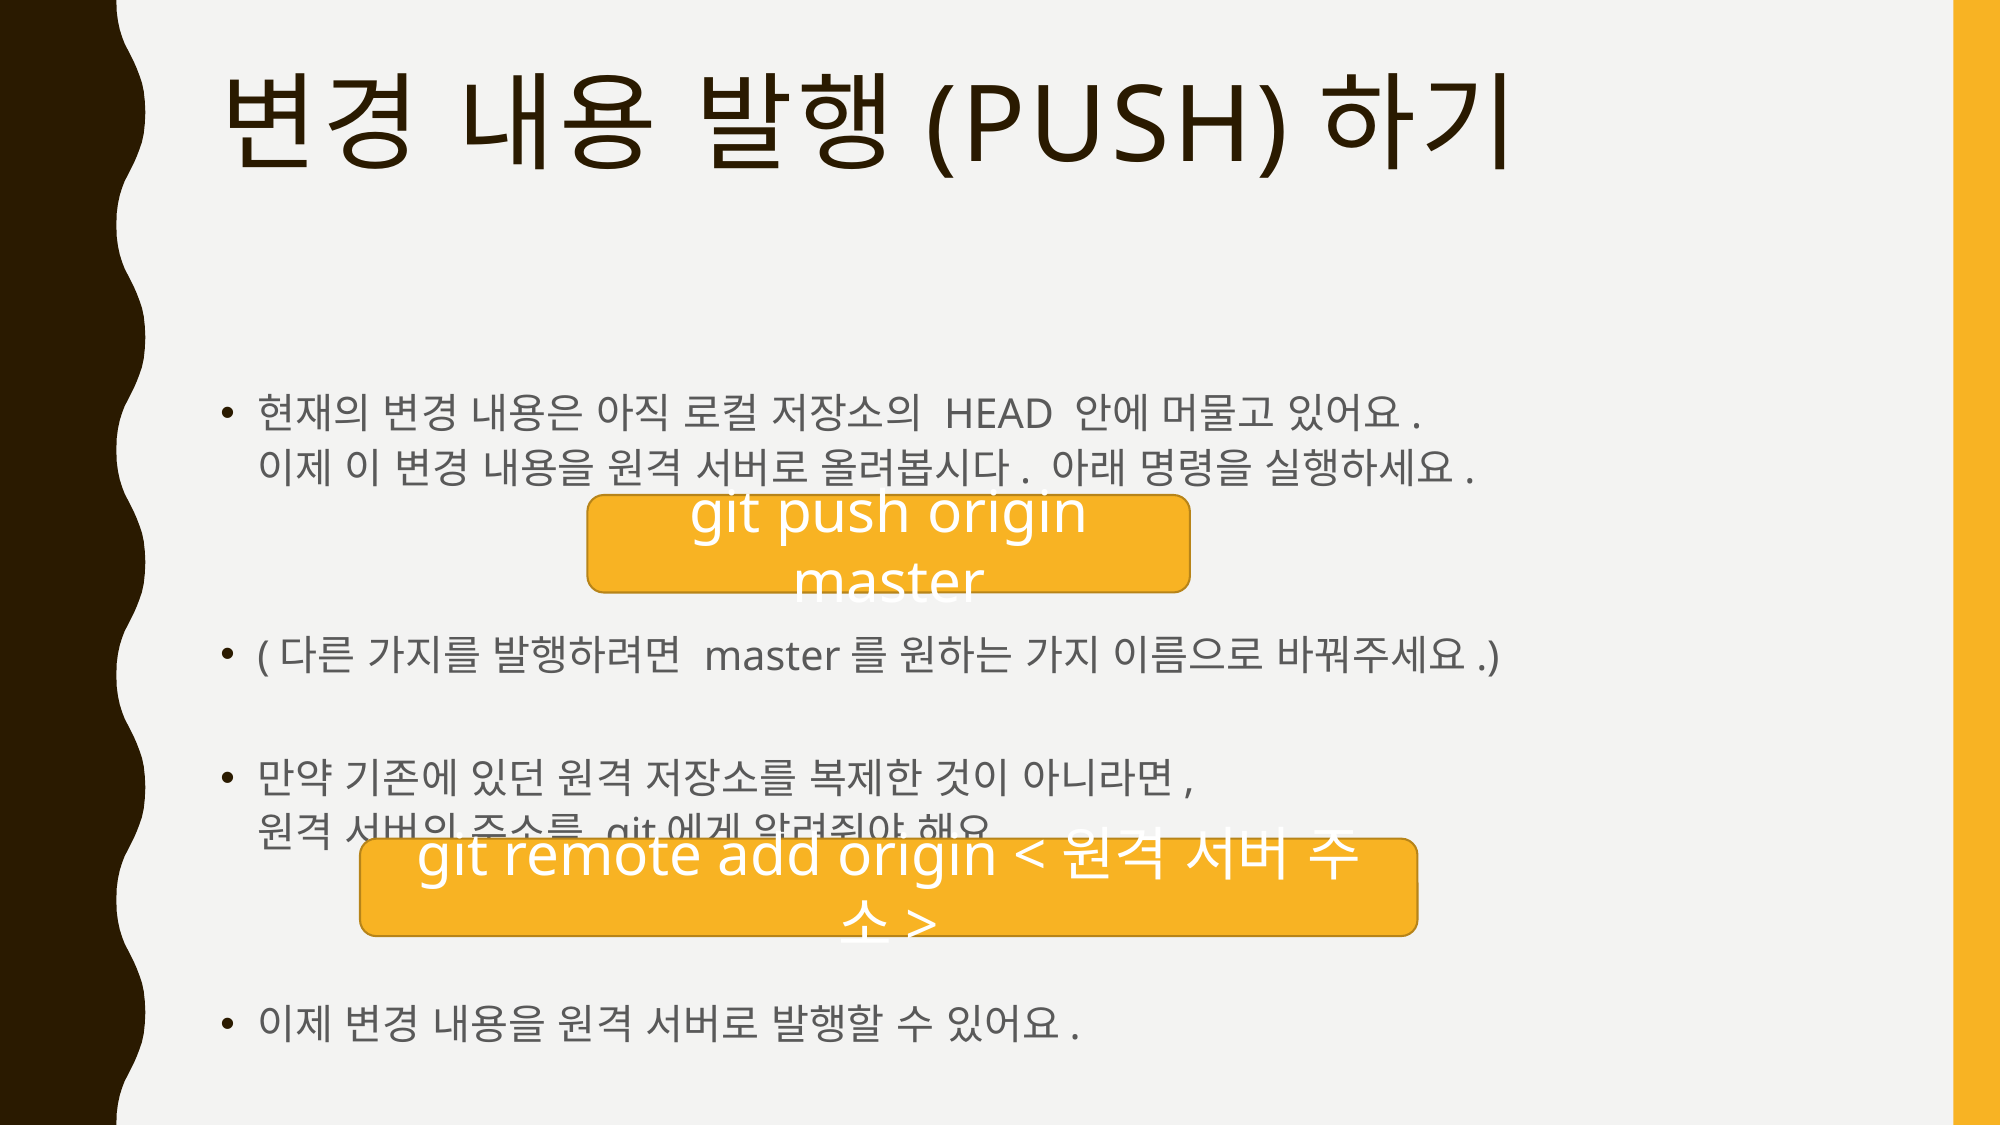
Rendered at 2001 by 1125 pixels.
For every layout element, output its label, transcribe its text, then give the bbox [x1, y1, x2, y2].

title 변경 내용 발행(push)하기 [205, 62, 1875, 308]
list 현재의 변경 내용은 아직 로컬 저장소의 HEAD 안에 머물고 있어요. 이제 이 변경 내용을 원격 서버로 올려봅시다. 아래 명령을 실행하세요. (다른 가지를 발행하려면 master를 원하는 가지 이름으로 바꿔주세요.) 만약 기존에 있던 원격 저장소를 복제한 것이 아니라면, 원격 서버의 주소를 git에게 알려줘야 해요. 이제 변경 내용을 원격 서버로 발행할 수 있어요. [205, 375, 1875, 1063]
text_box git push origin master [586, 493, 1191, 594]
text_box git remote add origin <원격 서버 주소> [358, 837, 1419, 938]
